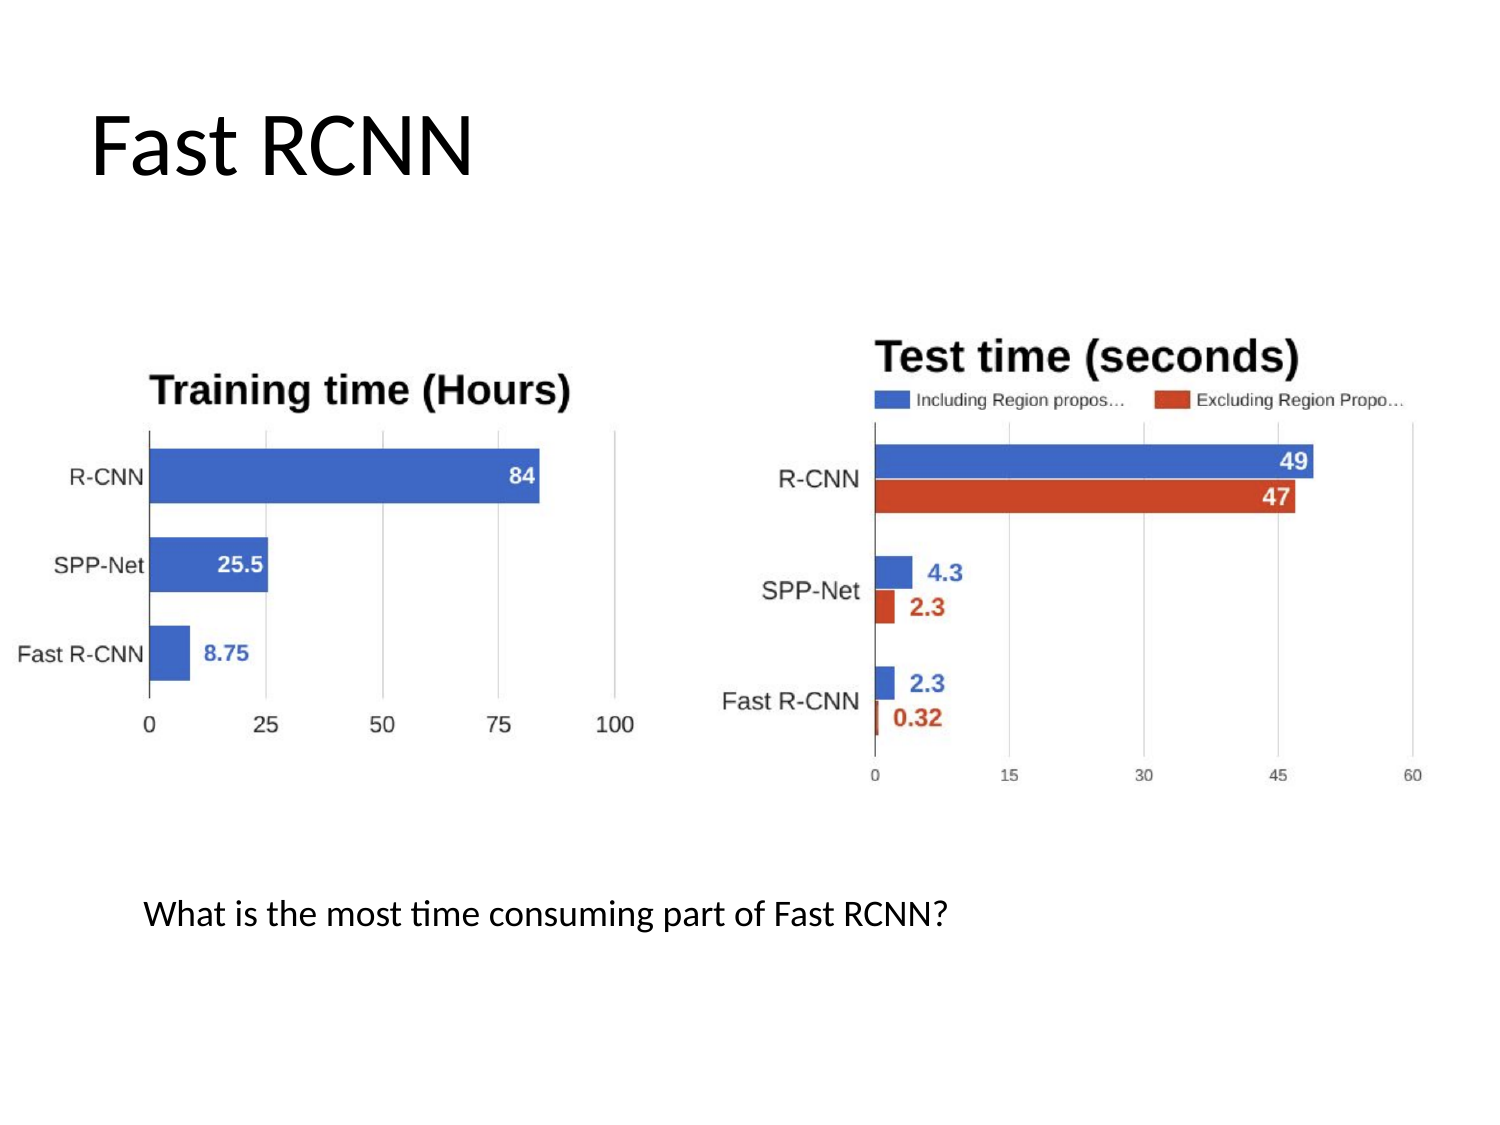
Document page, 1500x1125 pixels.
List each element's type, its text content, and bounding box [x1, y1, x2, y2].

picture [4, 302, 1465, 804]
title Fast RCNN [75, 45, 1425, 233]
text_box What is the most time consuming part of Fast RCNN? [128, 881, 966, 942]
